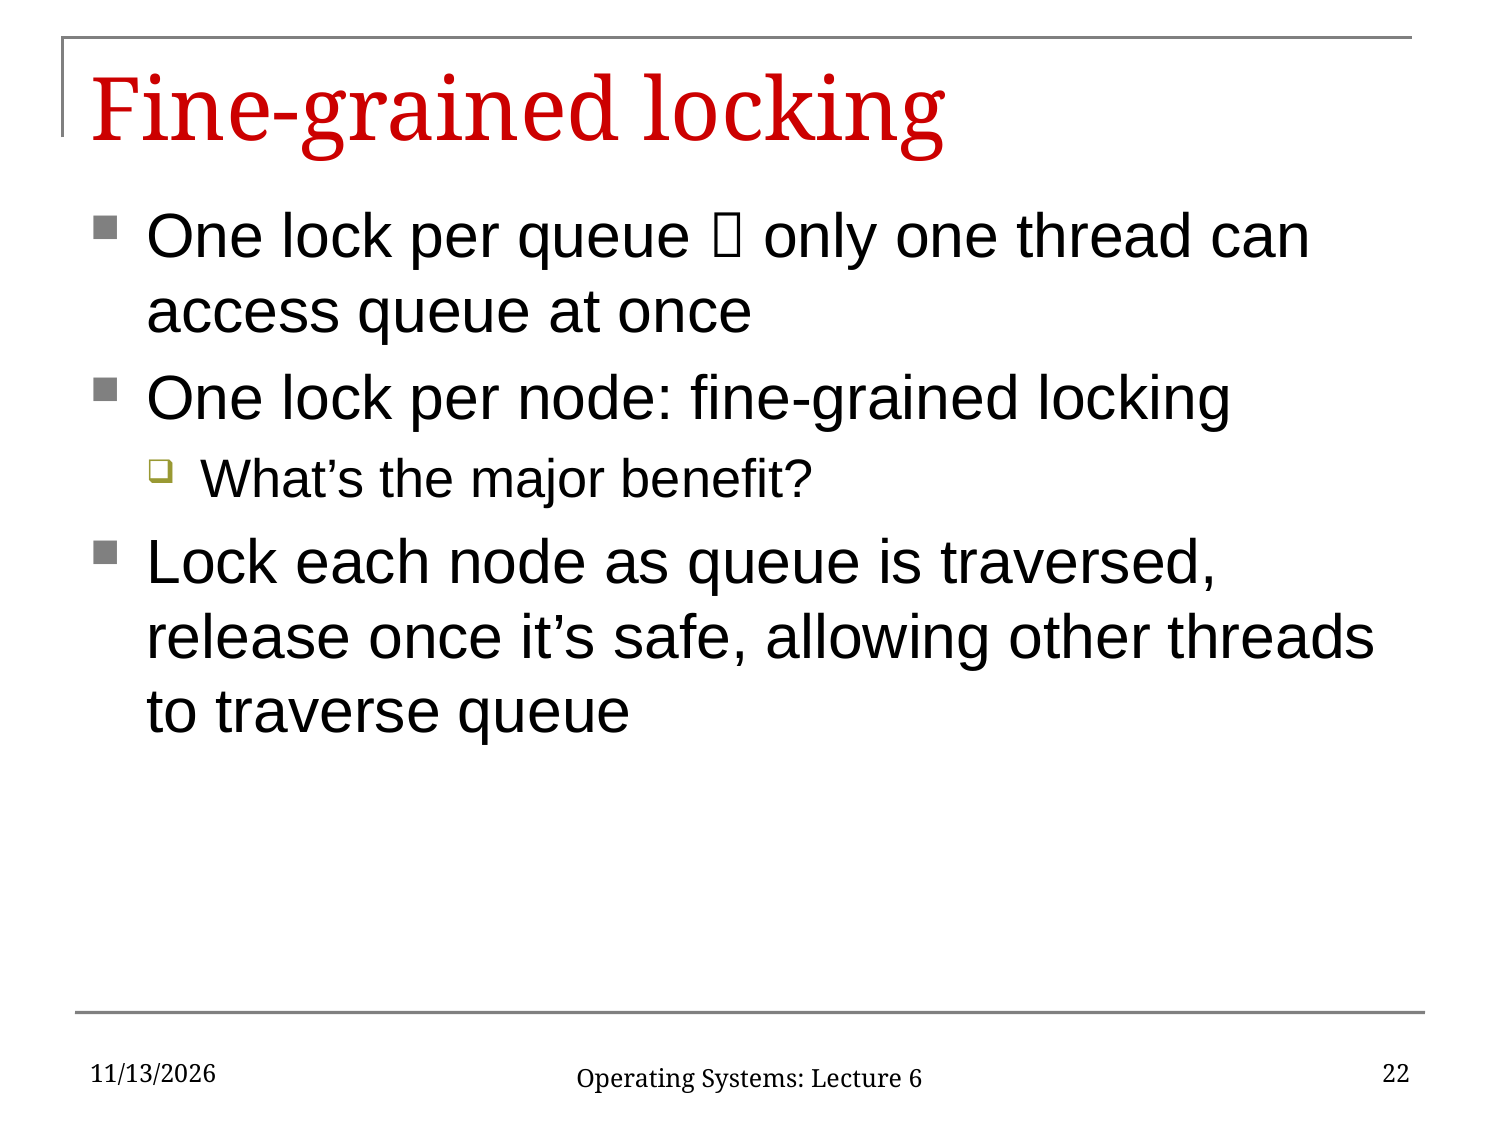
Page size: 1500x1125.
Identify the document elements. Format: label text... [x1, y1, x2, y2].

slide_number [74, 1023, 426, 1100]
list One lock per queue  only one thread can access queue at once One lock per node: fine-grained locking What’s the major benefit? Lock each node as queue is traversed, release once it’s safe, allowing other threads to traverse queue [75, 187, 1425, 1006]
title Fine-grained locking [75, 45, 1425, 163]
footer Operating Systems: Lecture 6 [512, 1024, 988, 1101]
slide_number 22 [1074, 1023, 1426, 1100]
